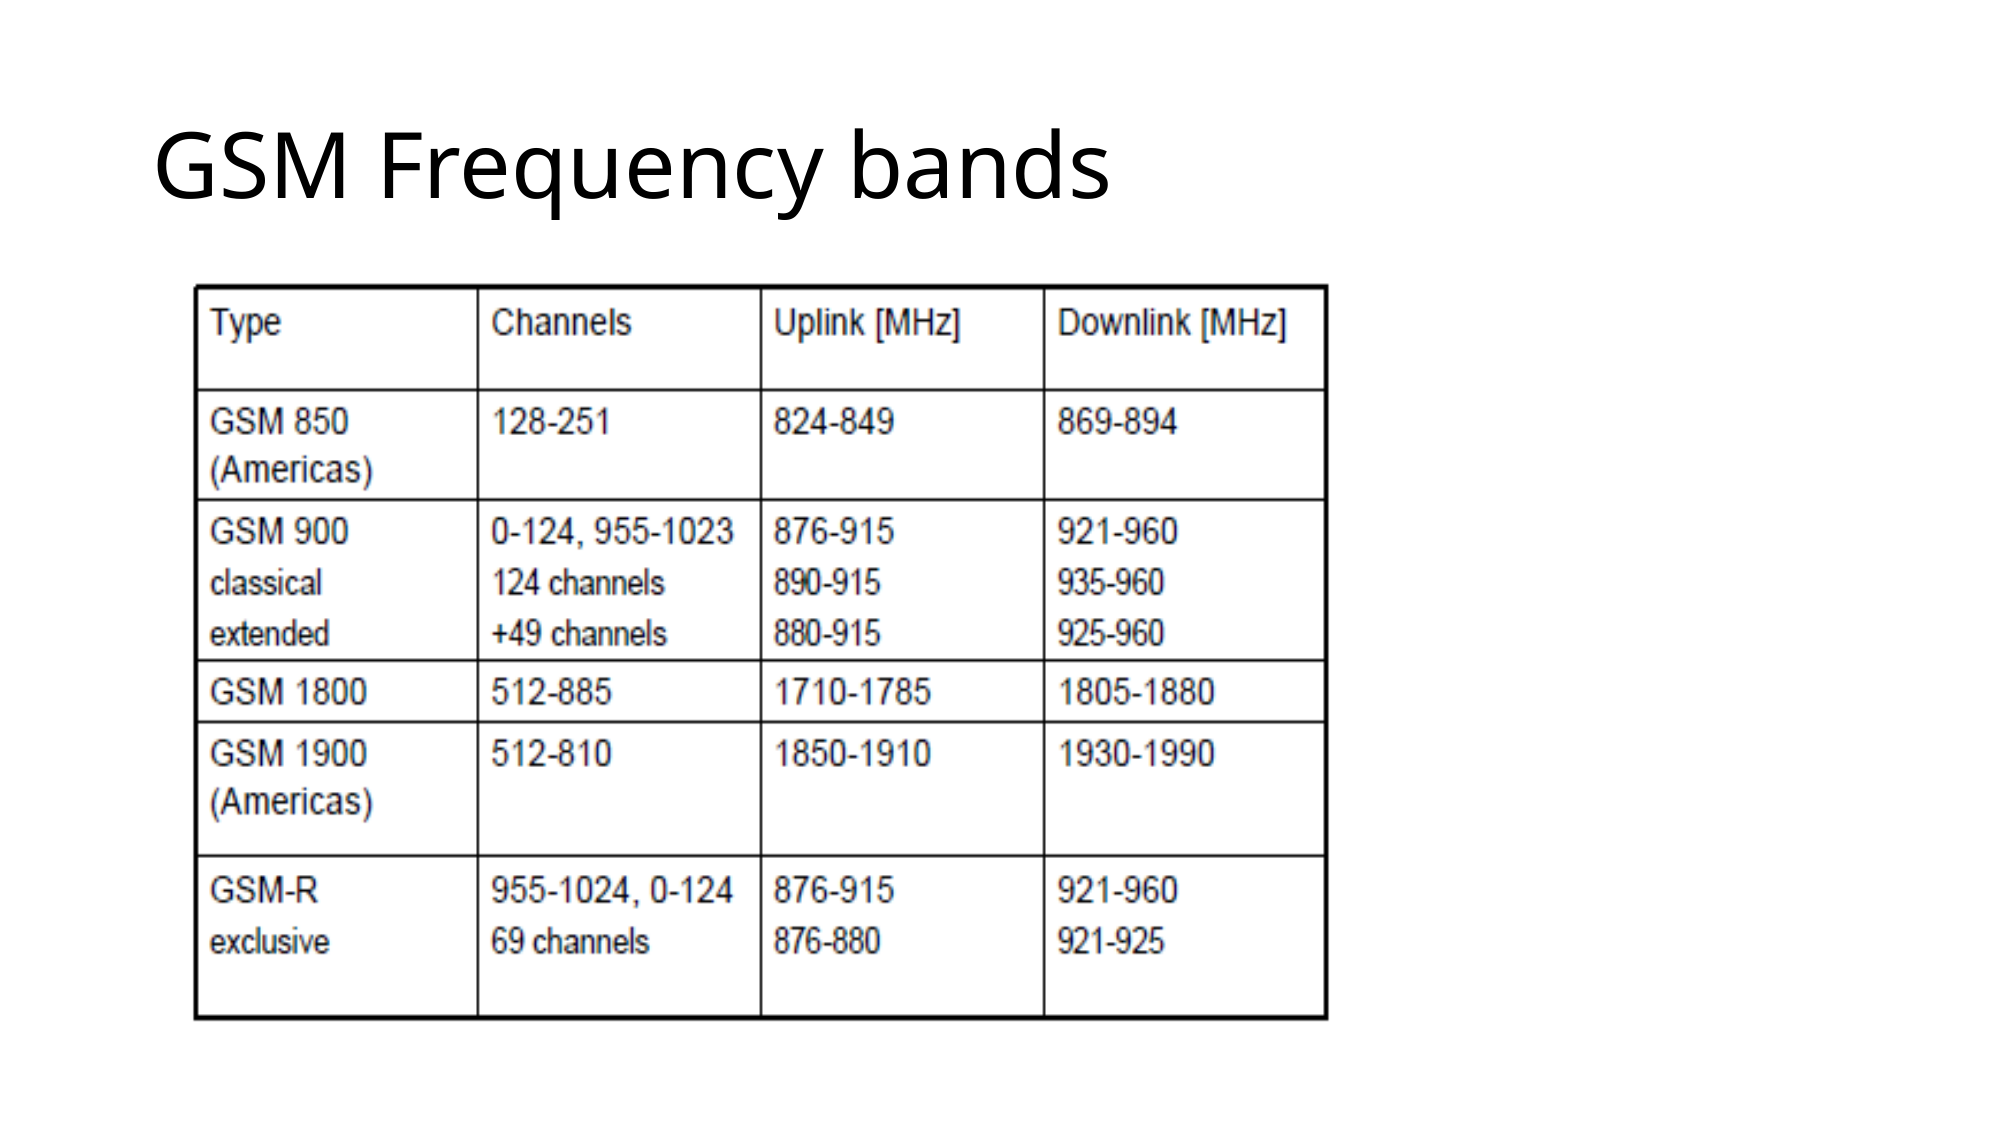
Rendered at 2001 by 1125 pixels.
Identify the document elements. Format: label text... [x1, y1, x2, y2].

picture [185, 277, 1334, 1029]
title GSM Frequency bands [137, 59, 1863, 278]
